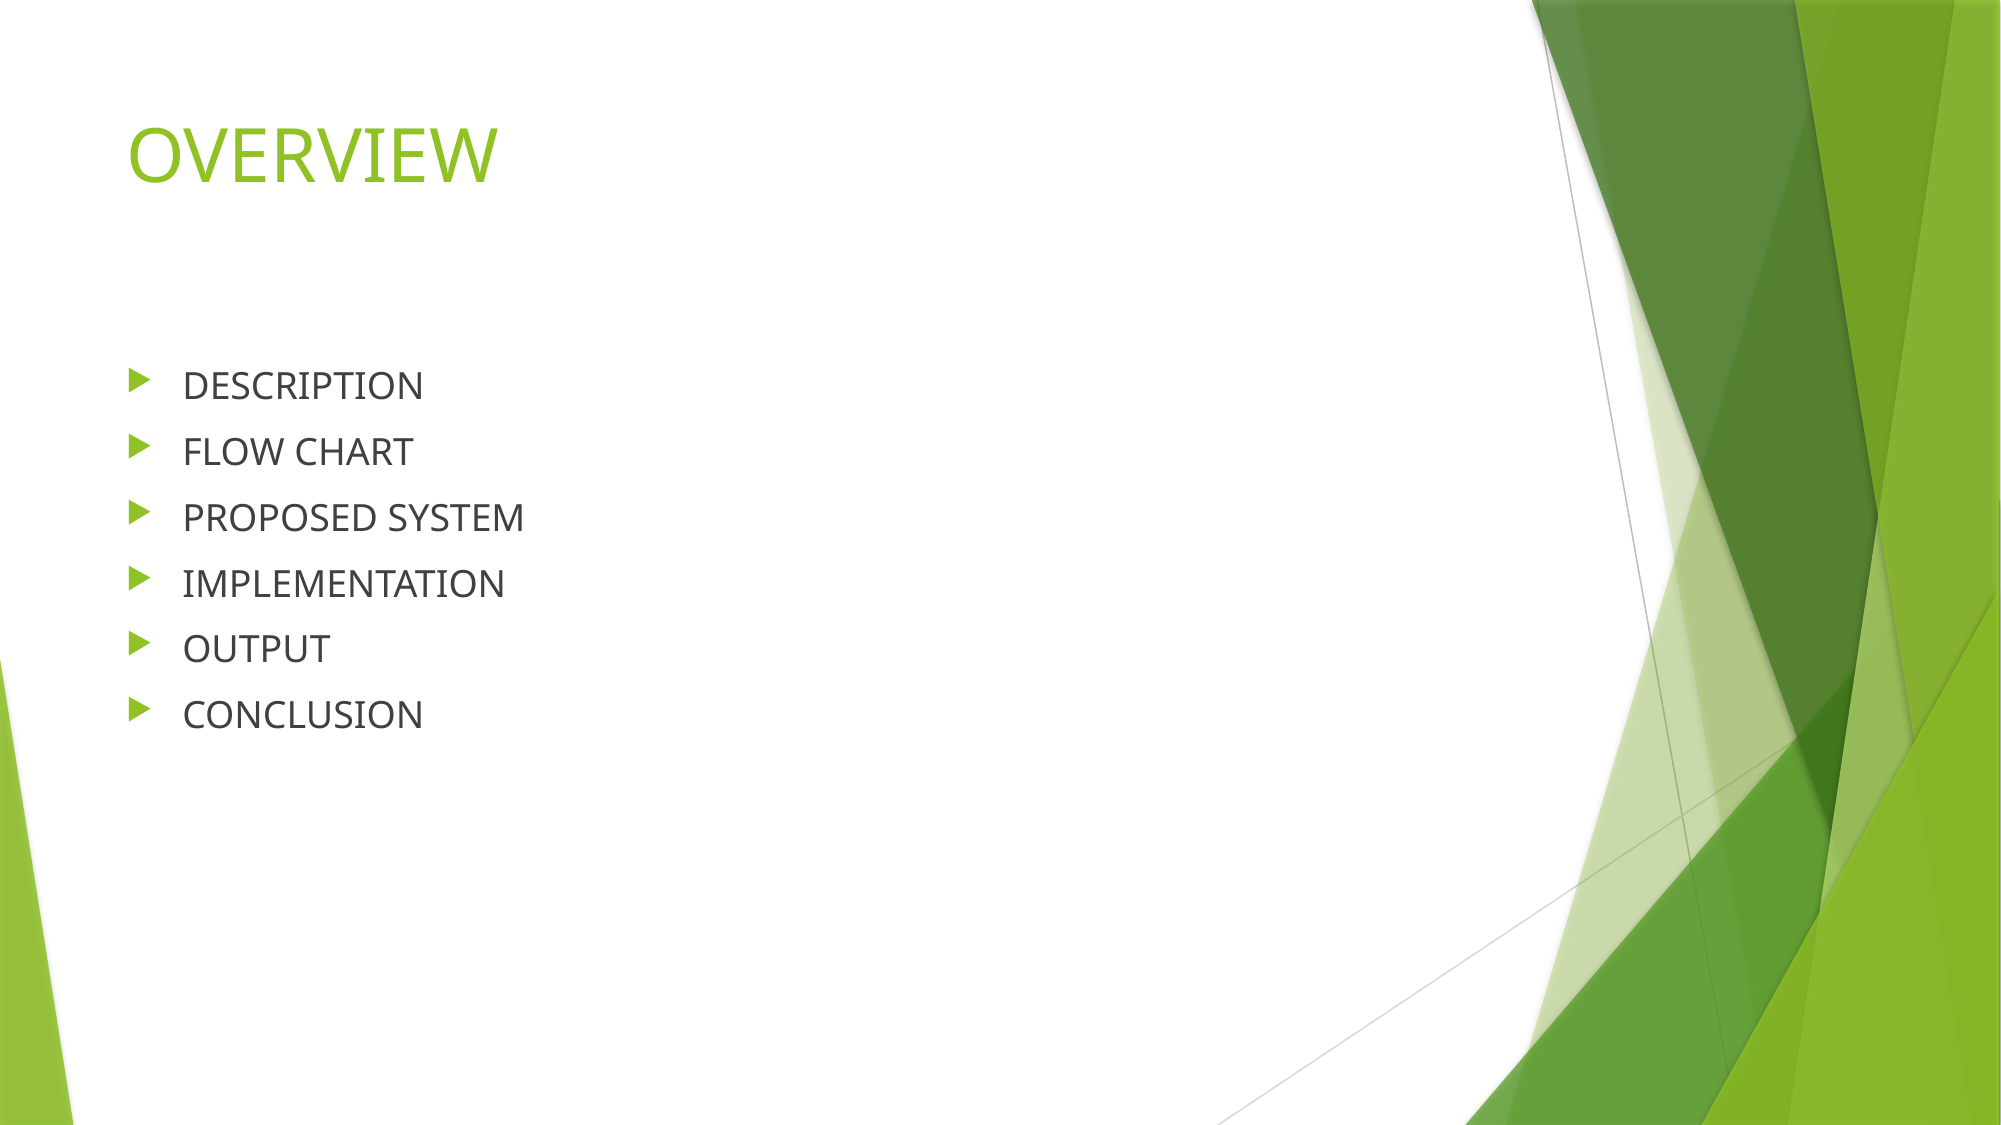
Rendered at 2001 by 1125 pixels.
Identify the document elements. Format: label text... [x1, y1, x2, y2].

list DESCRIPTION FLOW CHART PROPOSED SYSTEM IMPLEMENTATION OUTPUT CONCLUSION [111, 354, 1522, 992]
title OVERVIEW [111, 99, 1522, 317]
